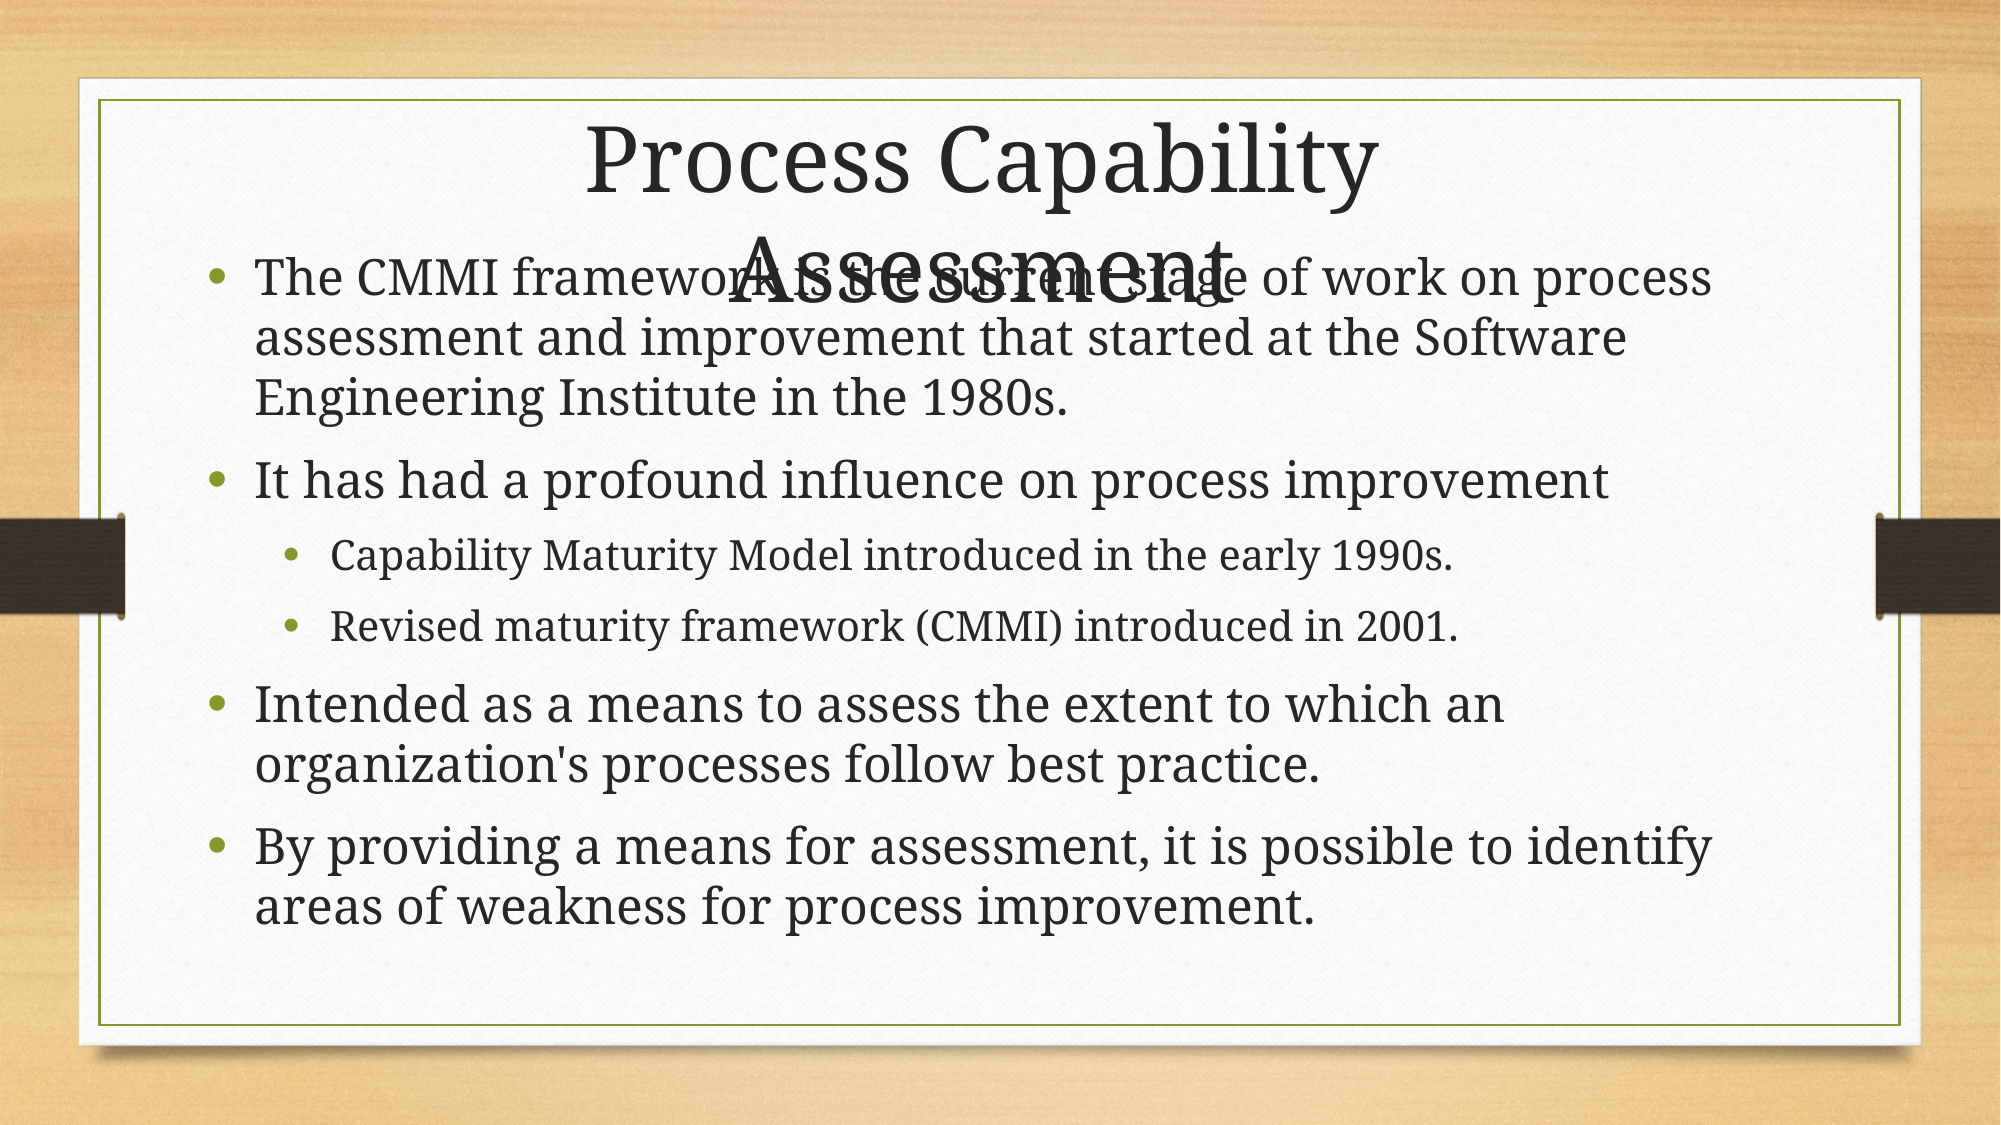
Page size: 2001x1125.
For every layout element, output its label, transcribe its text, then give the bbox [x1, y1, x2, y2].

picture [0, 0, 2001, 1125]
text_box The CMMI framework is the current stage of work on process assessment and improvement that started at the Software Engineering Institute in the 1980s. It has had a profound influence on process improvement Capability Maturity Model introduced in the early 1990s. Revised maturity framework (CMMI) introduced in 2001. Intended as a means to assess the extent to which an organization's processes follow best practice. By providing a means for assessment, it is possible to identify areas of weakness for process improvement. [193, 238, 1828, 981]
text_box Process Capability Assessment [384, 93, 1581, 238]
